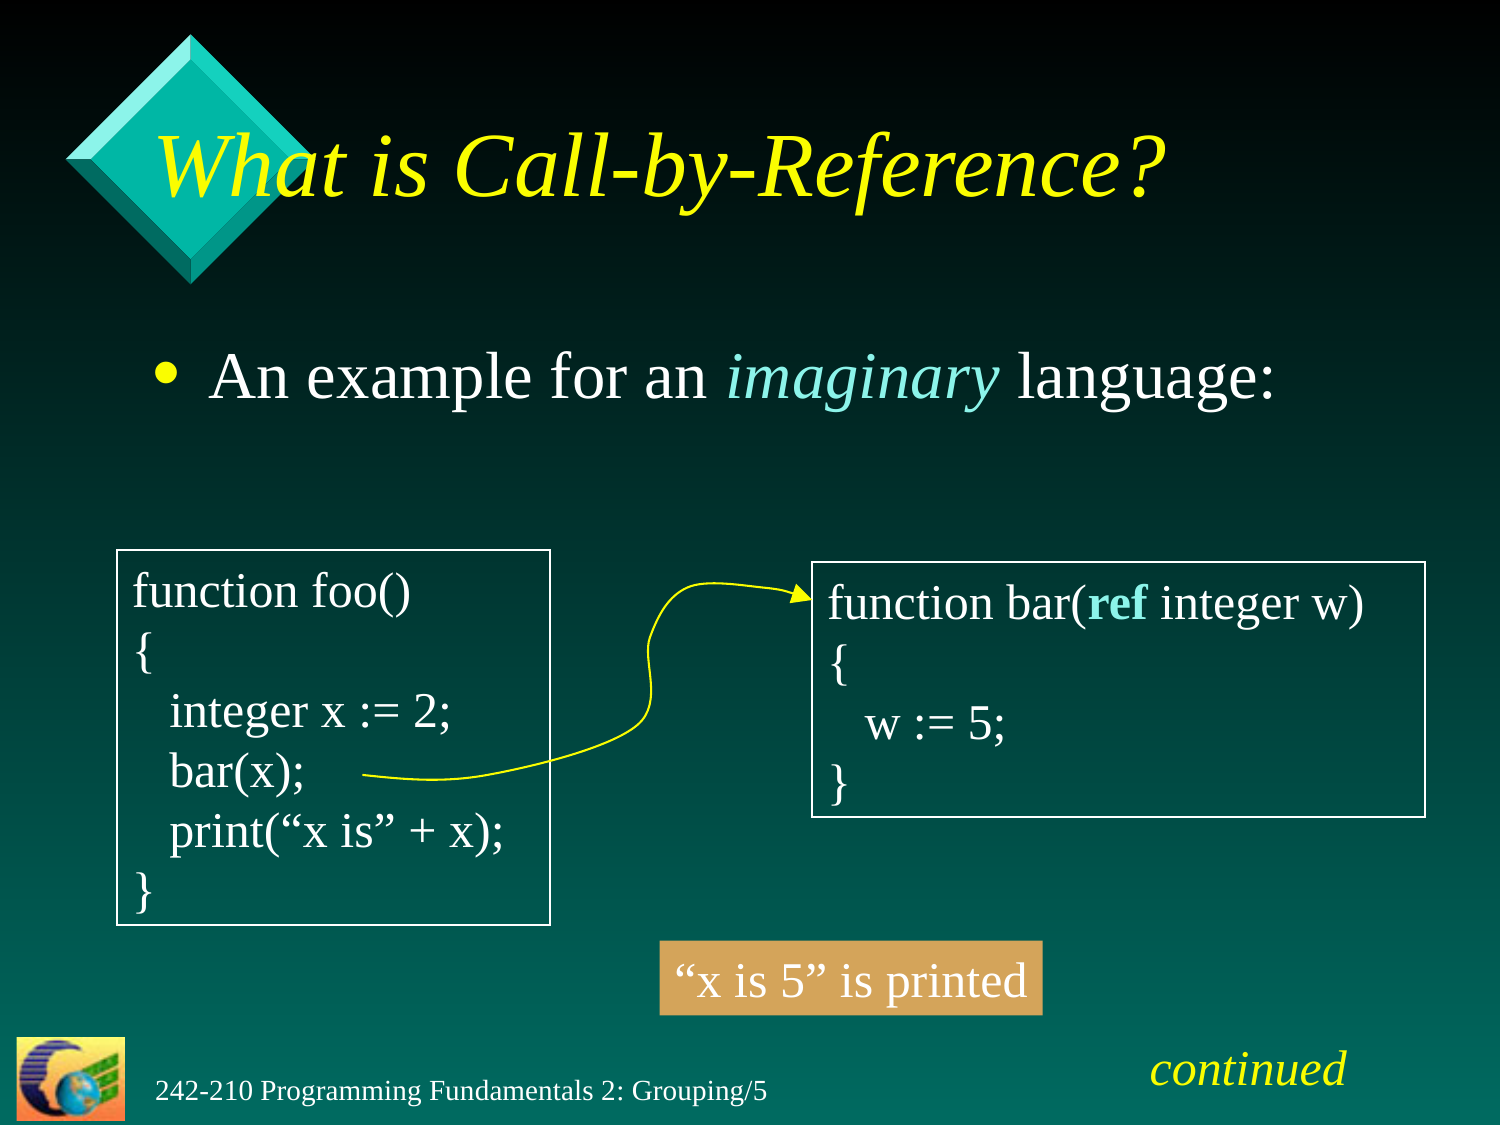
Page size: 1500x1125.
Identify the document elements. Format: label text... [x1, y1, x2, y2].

text_box function bar(ref integer w) { w := 5; } [812, 562, 1425, 818]
picture [16, 1037, 125, 1121]
text_box [362, 583, 813, 780]
text_box function foo() { integer x := 2; bar(x); print(“x is” + x); } [117, 549, 550, 925]
title What is Call-by-Reference? [136, 68, 1415, 251]
text_box “x is 5” is printed [659, 940, 1043, 1016]
list An example for an imaginary language: [136, 324, 1413, 438]
text_box continued [1134, 1028, 1362, 1103]
